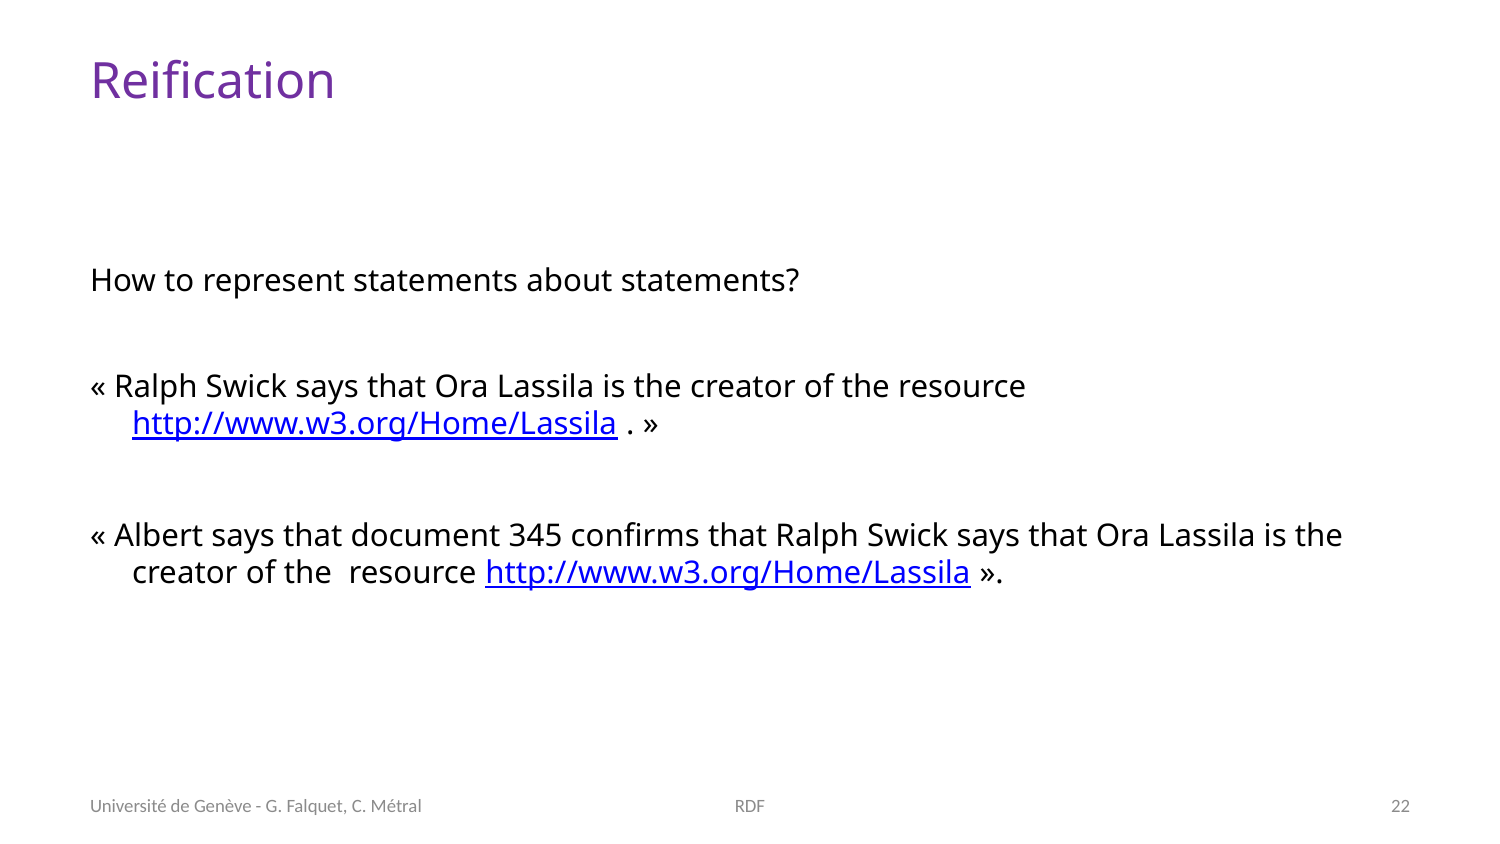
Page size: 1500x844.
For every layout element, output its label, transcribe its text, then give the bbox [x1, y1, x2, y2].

list How to represent statements about statements? « Ralph Swick says that Ora Lassila is the creator of the resource http://www.w3.org/Home/Lassila . » « Albert says that document 345 confirms that Ralph Swick says that Ora Lassila is the creator of the resource http://www.w3.org/Home/Lassila ». [75, 153, 1425, 754]
title Reification [75, 33, 1425, 124]
slide_number 22 [1074, 782, 1425, 827]
slide_number Université de Genève - G. Falquet, C. Métral [75, 782, 512, 827]
footer RDF [512, 782, 988, 827]
